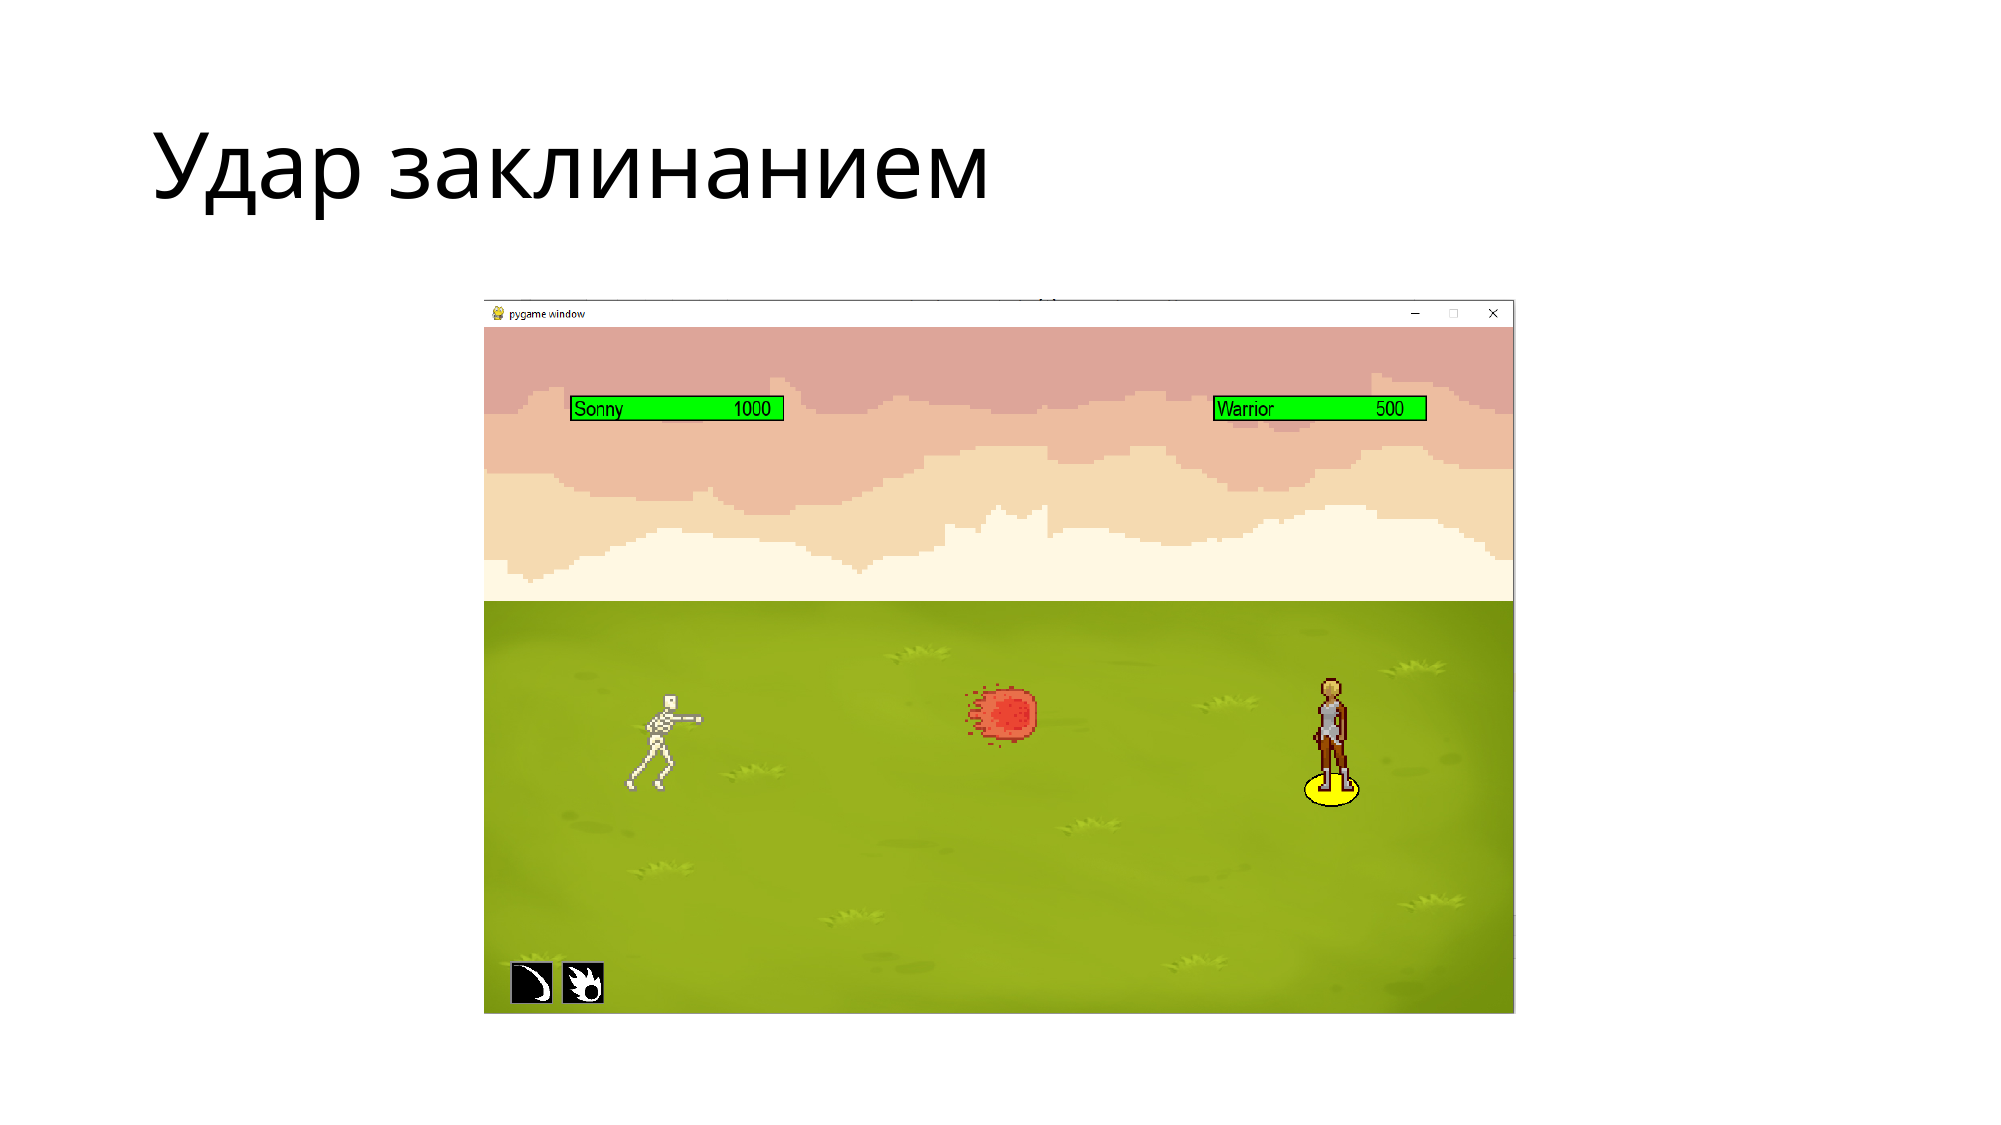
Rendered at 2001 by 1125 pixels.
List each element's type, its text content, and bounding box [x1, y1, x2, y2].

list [484, 299, 1516, 1014]
title Удар заклинанием [137, 59, 1863, 278]
